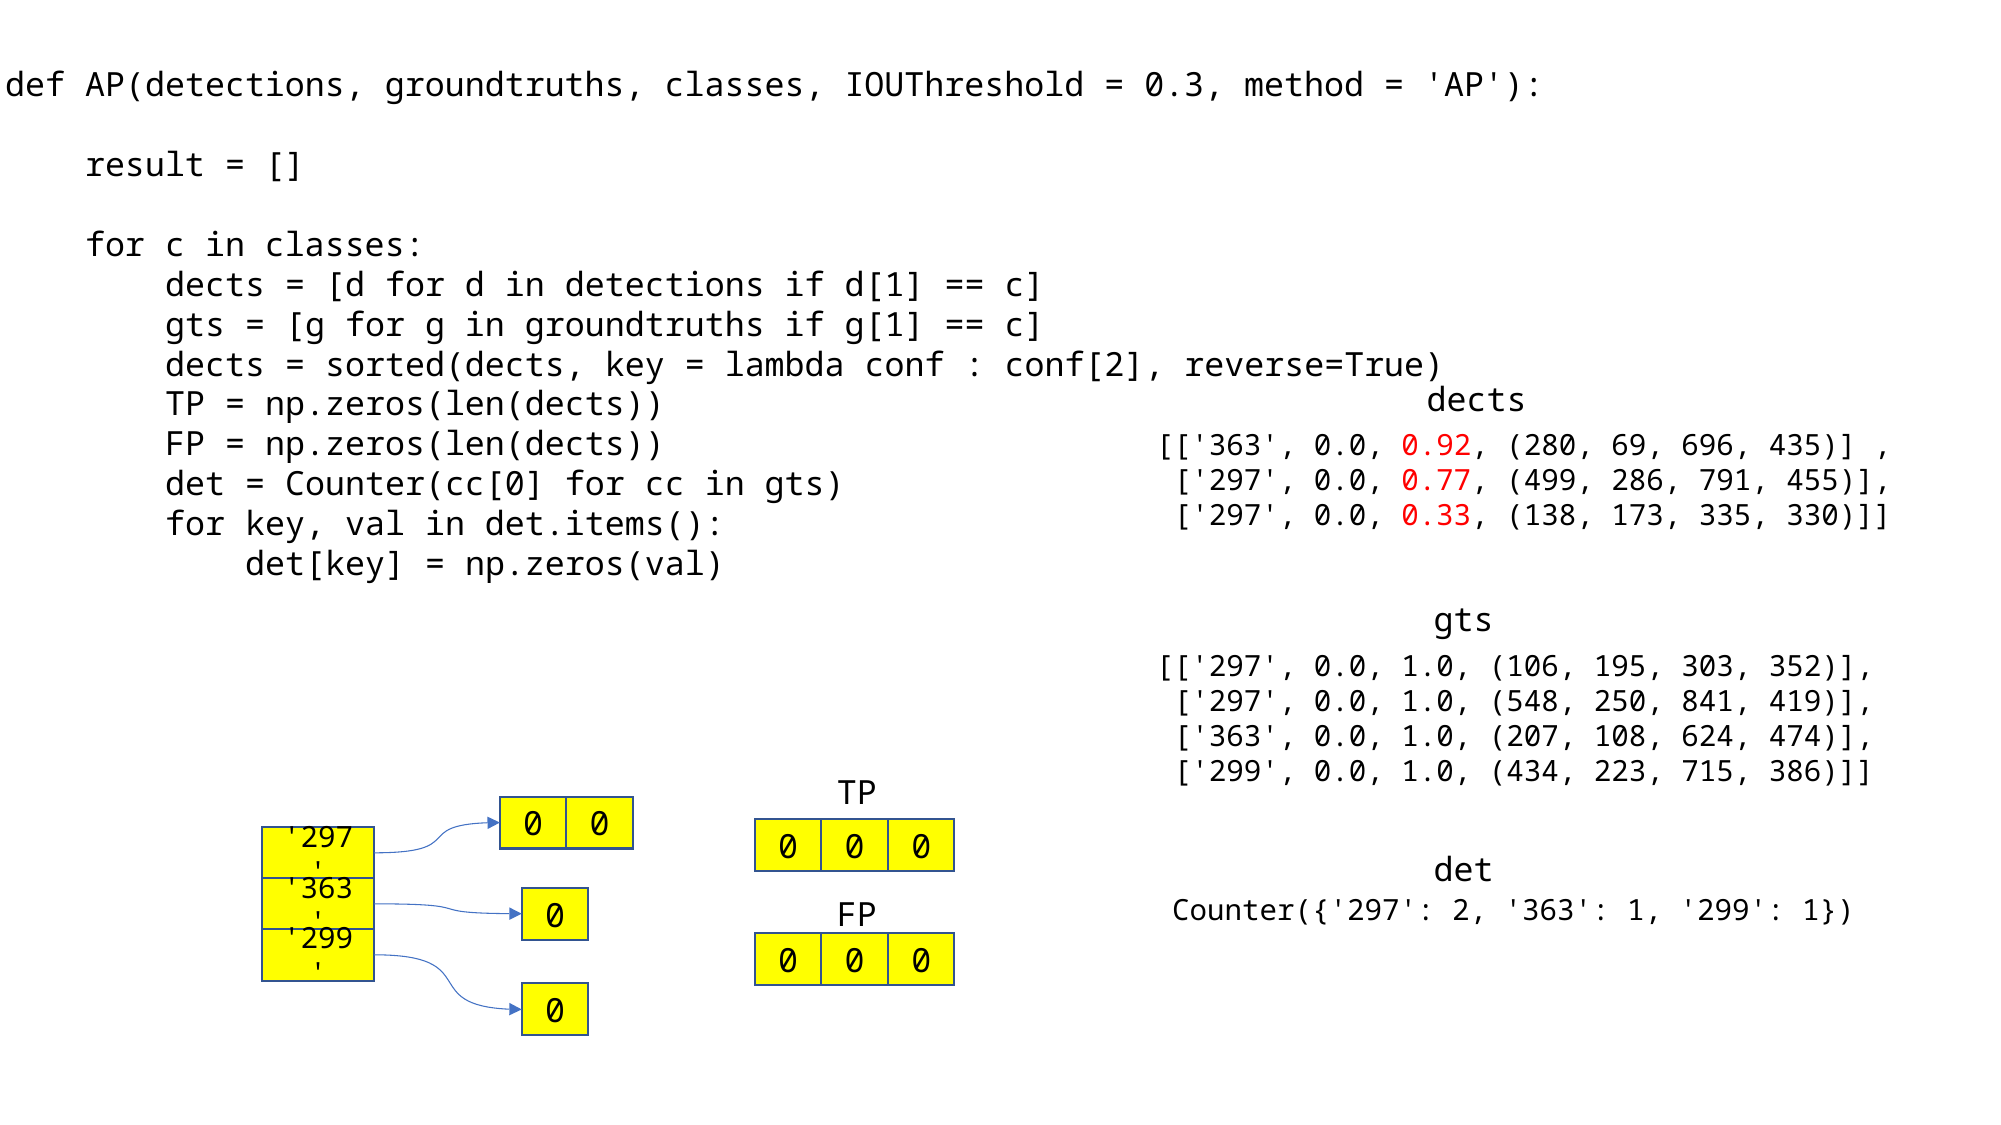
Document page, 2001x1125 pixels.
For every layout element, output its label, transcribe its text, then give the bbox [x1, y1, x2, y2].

text_box FP [822, 885, 892, 941]
text_box 0 [521, 887, 589, 941]
text_box dects [1411, 371, 1542, 426]
text_box 0 [754, 818, 820, 872]
text_box def AP(detections, groundtruths, classes, IOUThreshold = 0.3, method = 'AP'): result = [] for c in classes: dects = [d for d in detections if d[1] == c] gts = [g for g in groundtruths if g[1] == c] dects = sorted(dects, key = lambda conf : conf[2], reverse=True) TP = np.zeros(len(dects)) FP = np.zeros(len(dects)) det = Counter(cc[0] for cc in gts) for key, val in det.items(): det[key] = np.zeros(val) [0, 55, 1560, 590]
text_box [374, 954, 522, 1010]
text_box Counter({'297': 2, '363': 1, '299': 1}) [1157, 884, 1870, 935]
text_box 0 [820, 818, 887, 872]
text_box [['363', 0.0, 0.92, (280, 69, 696, 435)] , ['297', 0.0, 0.77, (499, 286, 791, 455)], ['297', 0.0, 0.33, (138, 173, 335, 330)]] [1141, 419, 1906, 539]
text_box gts [1418, 590, 1509, 646]
text_box 0 [820, 932, 887, 986]
text_box 0 [565, 796, 634, 850]
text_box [374, 903, 522, 914]
text_box '297' [261, 826, 375, 877]
text_box 0 [887, 932, 955, 986]
text_box TP [822, 764, 892, 819]
text_box 0 [754, 932, 820, 986]
text_box [['297', 0.0, 1.0, (106, 195, 303, 352)], ['297', 0.0, 1.0, (548, 250, 841, 419)], ['363', 0.0, 1.0, (207, 108, 624, 474)], ['299', 0.0, 1.0, (434, 223, 715, 386)]] [1141, 640, 1906, 795]
text_box 0 [887, 818, 955, 872]
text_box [374, 822, 500, 853]
text_box 0 [499, 796, 565, 850]
text_box '299' [261, 928, 375, 982]
text_box det [1418, 840, 1509, 896]
text_box '363' [261, 877, 375, 928]
text_box 0 [521, 982, 589, 1036]
